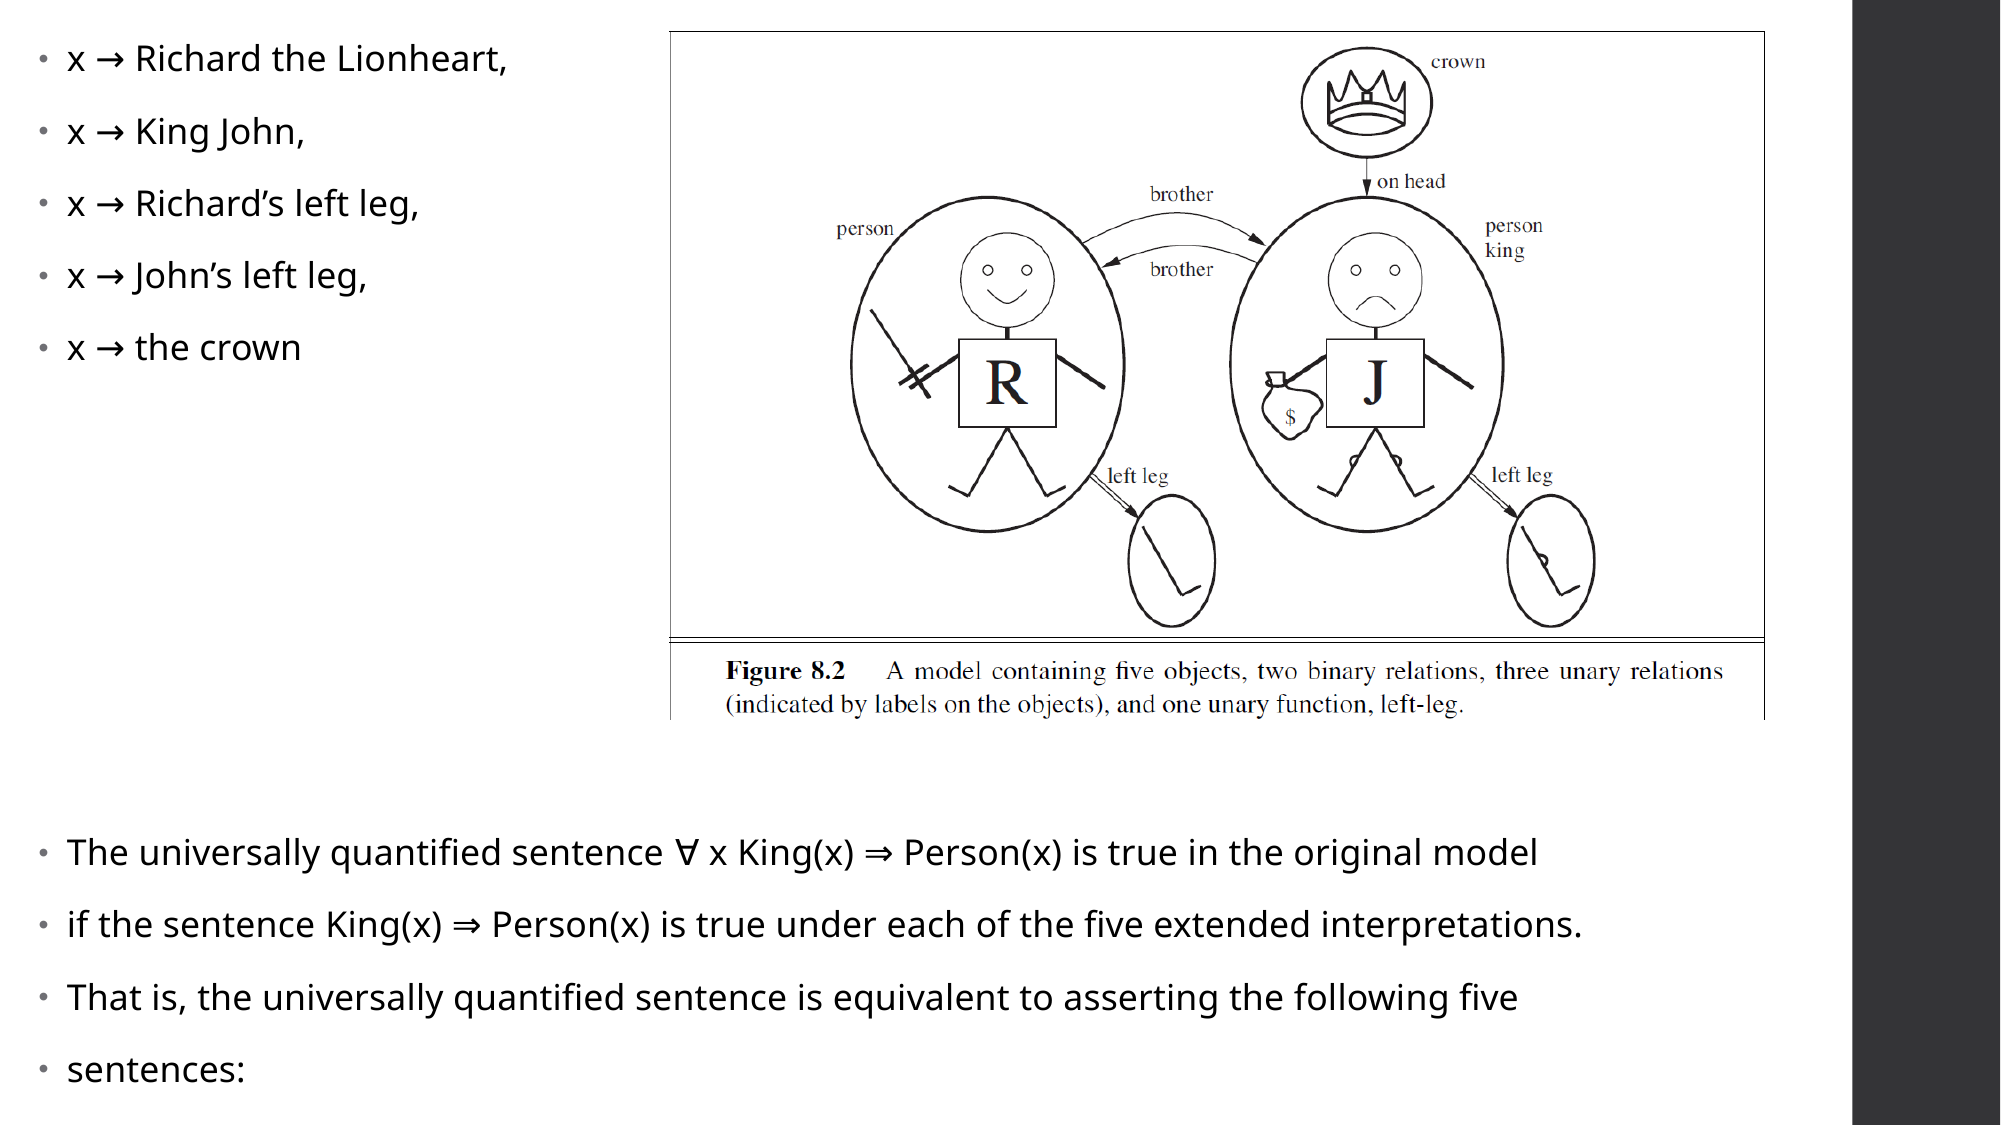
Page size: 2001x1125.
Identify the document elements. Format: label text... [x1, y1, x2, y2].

picture [623, 0, 1808, 721]
list x → Richard the Lionheart, x → King John, x → Richard’s left leg, x → John’s left leg, x → the crown The universally quantified sentence ∀ x King(x) ⇒ Person(x) is true in the original model if the sentence King(x) ⇒ Person(x) is true under each of the five extended interpretations. That is, the universally quantified sentence is equivalent to asserting the following five sentences: [23, 32, 1831, 1109]
